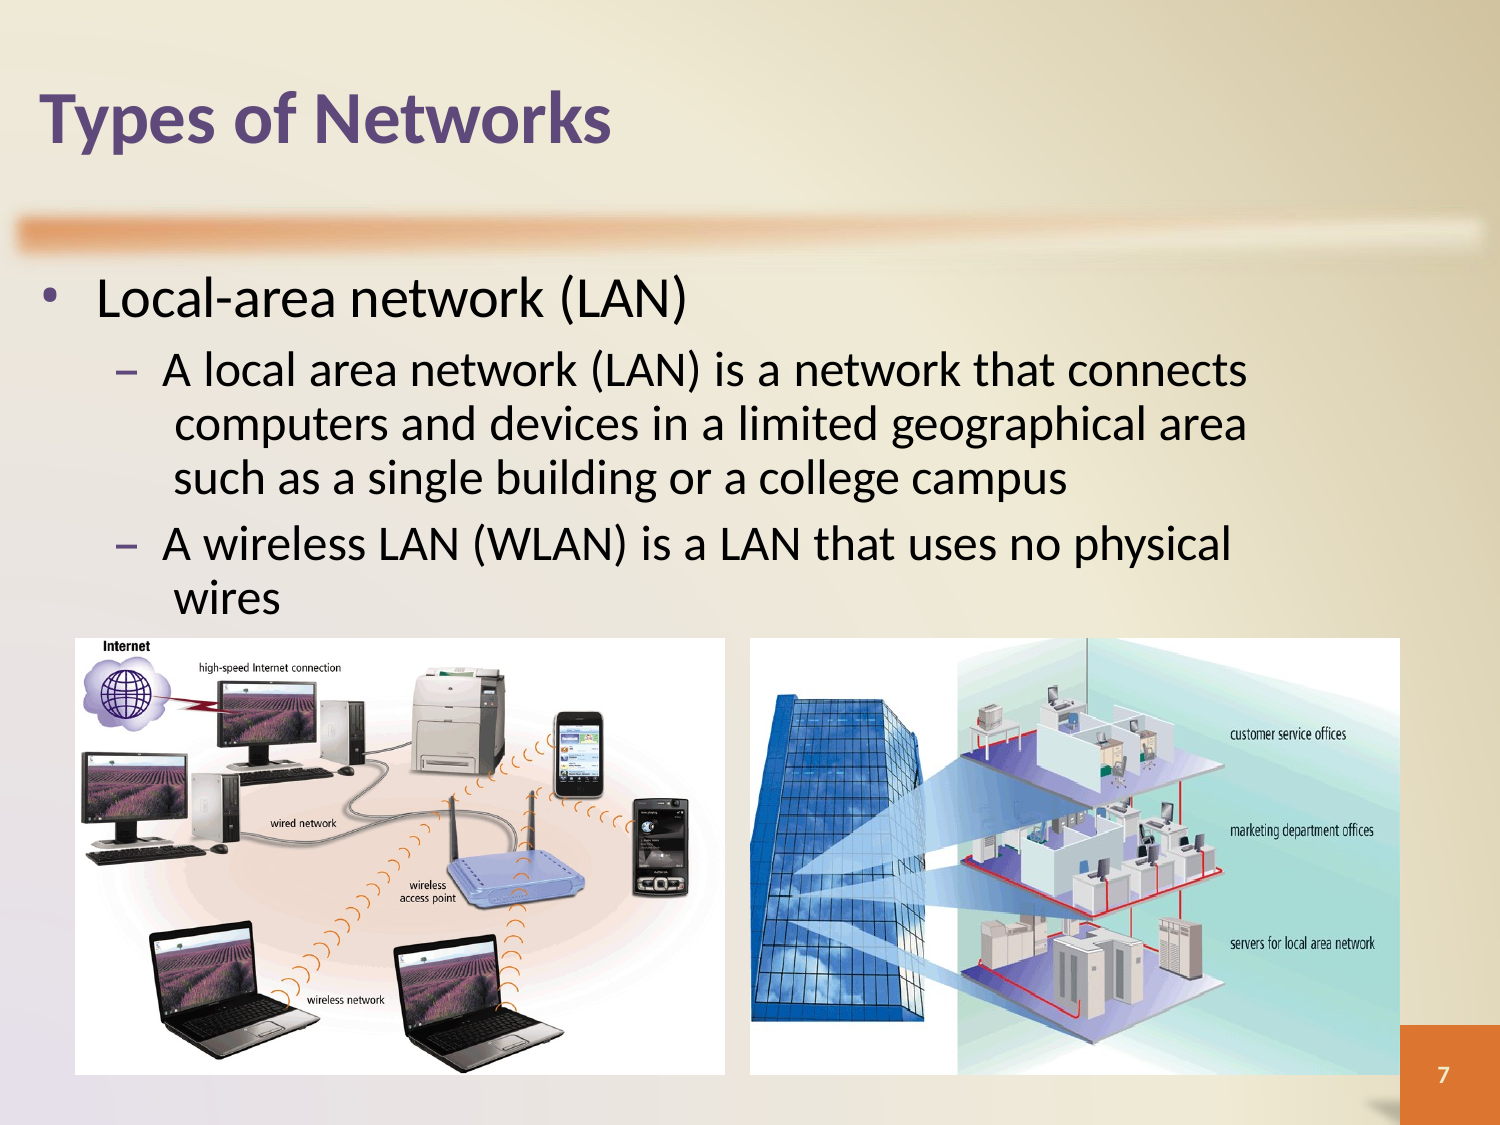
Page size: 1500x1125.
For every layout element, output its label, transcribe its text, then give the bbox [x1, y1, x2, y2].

text_box Local-area network (LAN) A local area network (LAN) is a network that connects computers and devices in a limited geographical area such as a single building or a college campus A wireless LAN (WLAN) is a LAN that uses no physical wires [37, 249, 1249, 625]
picture [0, 0, 1500, 1125]
title Types of Networks [37, 66, 620, 249]
slide_number 7 [1431, 1062, 1470, 1125]
